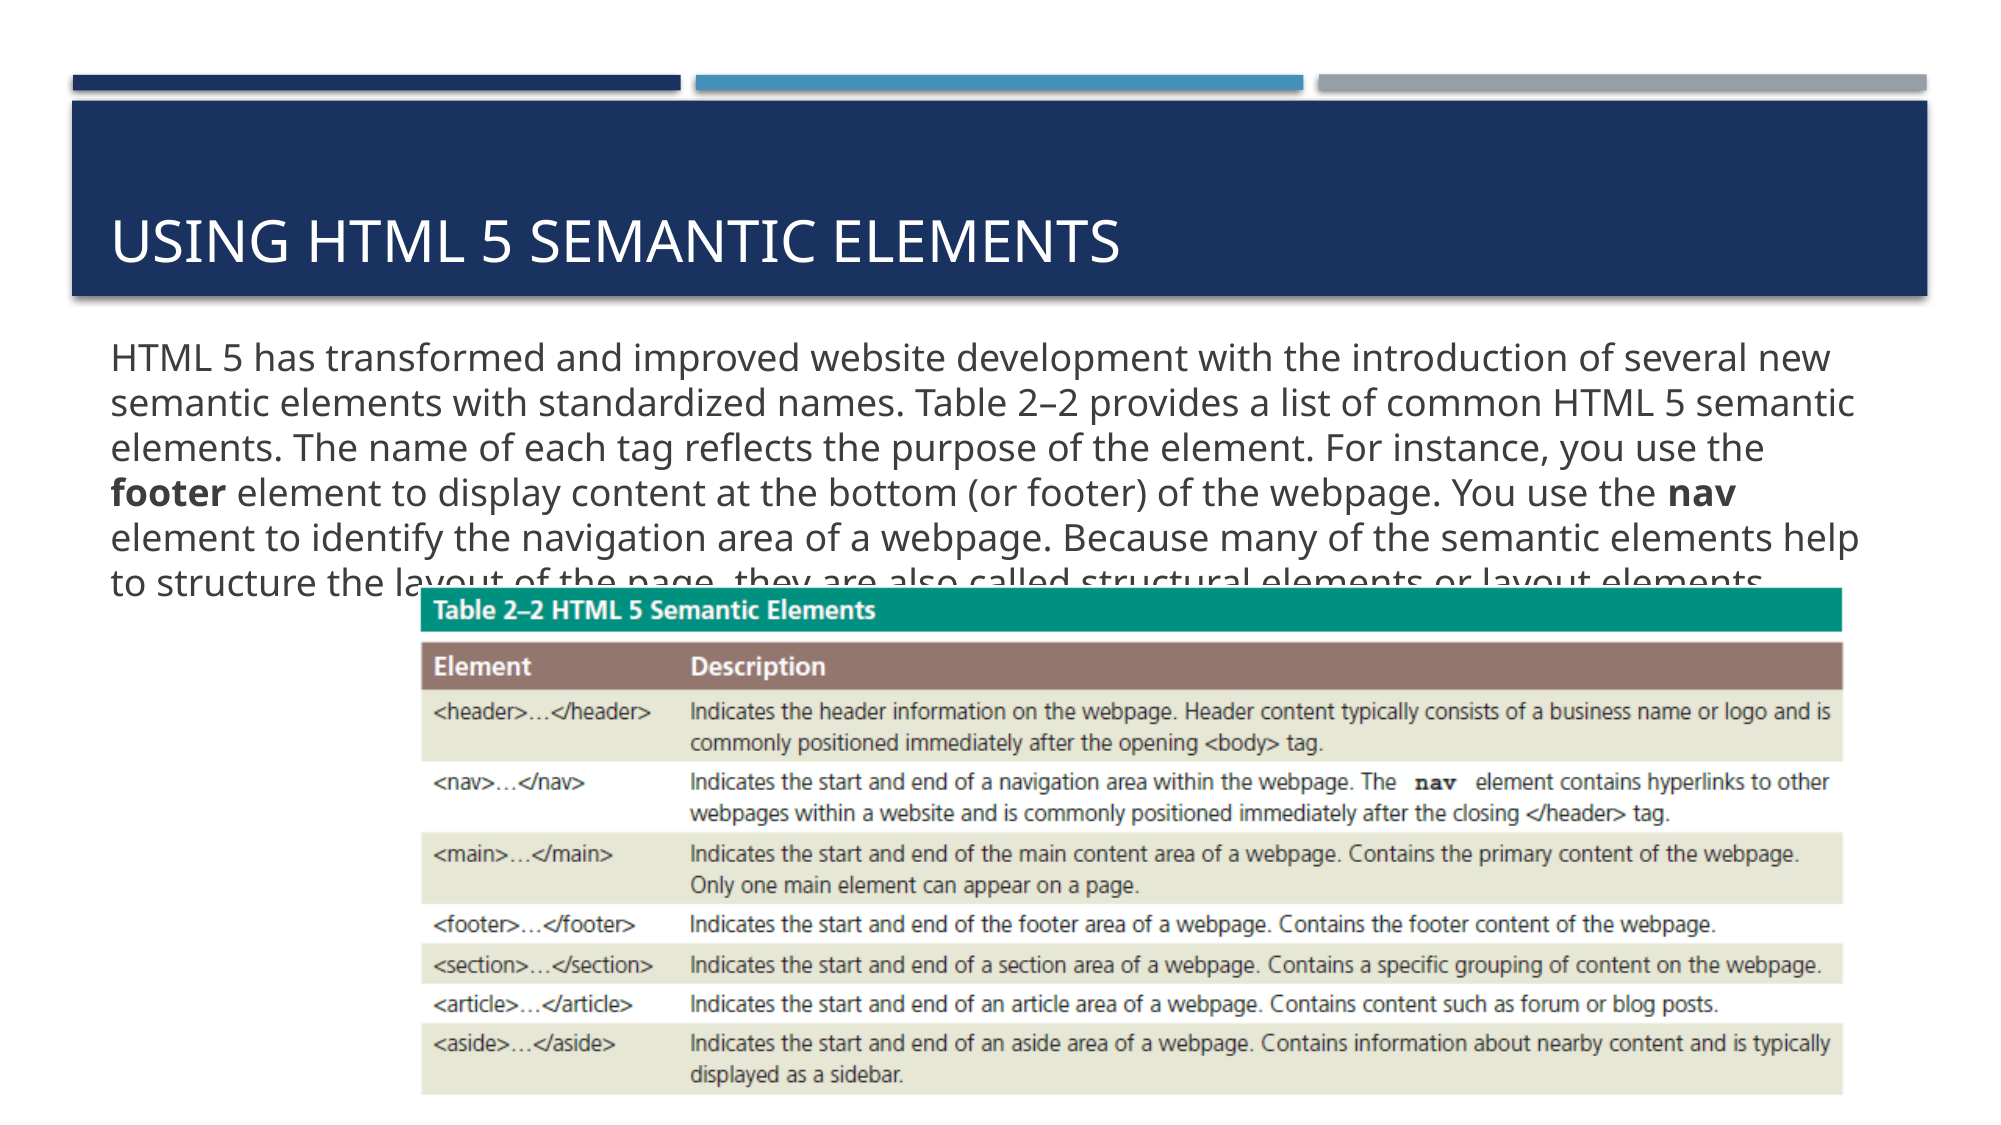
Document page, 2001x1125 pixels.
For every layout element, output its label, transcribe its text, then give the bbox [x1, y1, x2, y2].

title Using HTML 5 Semantic Elements [95, 115, 1905, 282]
list HTML 5 has transformed and improved website development with the introduction of several new semantic elements with standardized names. Table 2–2 provides a list of common HTML 5 semantic elements. The name of each tag reflects the purpose of the element. For instance, you use the footer element to display content at the bottom (or footer) of the webpage. You use the nav element to identify the navigation area of a webpage. Because many of the semantic elements help to structure the layout of the page, they are also called structural elements or layout elements. [95, 326, 1905, 1074]
picture [418, 584, 1848, 1103]
